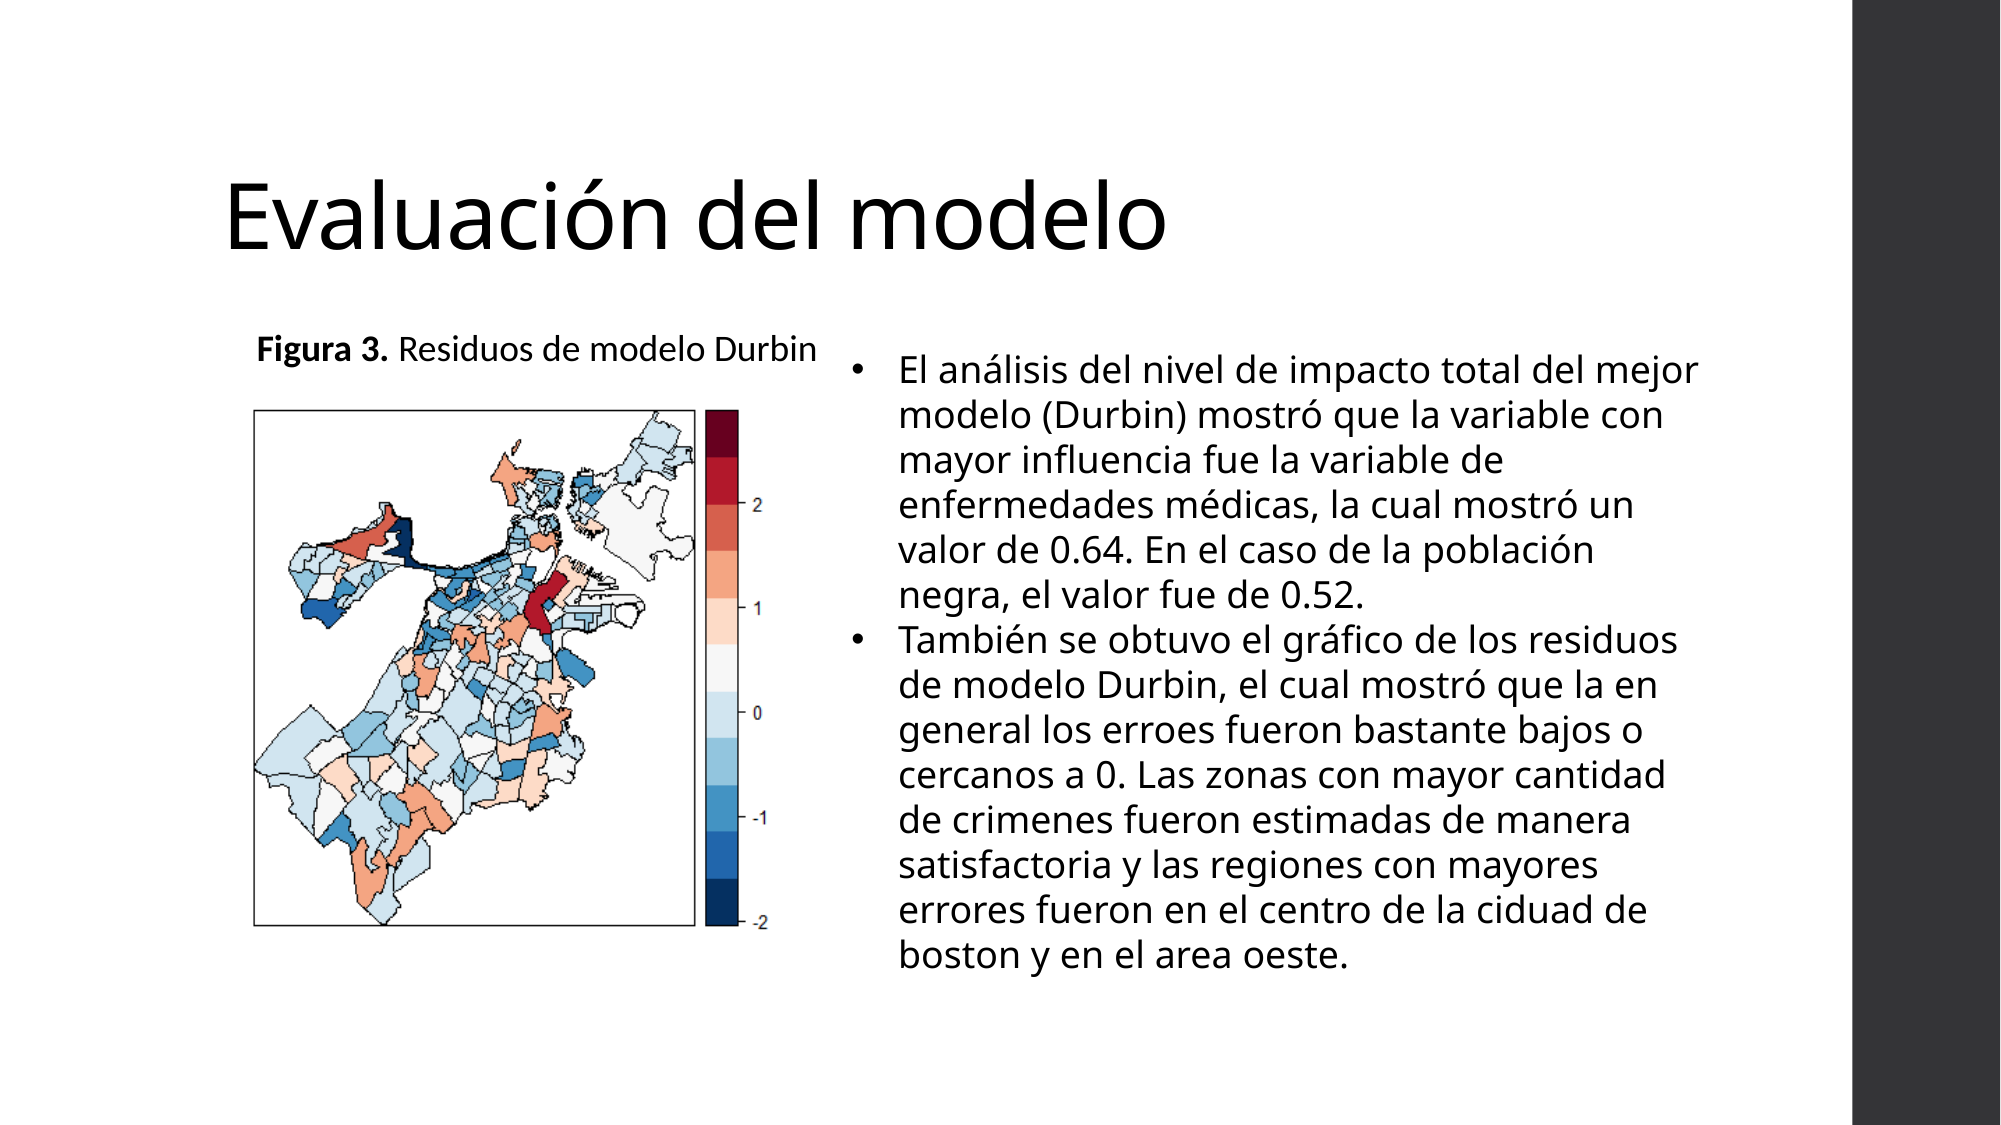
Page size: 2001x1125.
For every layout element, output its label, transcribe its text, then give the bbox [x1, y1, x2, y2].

picture [206, 401, 805, 960]
text_box Figura 3. Residuos de modelo Durbin [242, 294, 834, 377]
title Evaluación del modelo [206, 60, 1797, 278]
text_box El análisis del nivel de impacto total del mejor modelo (Durbin) mostró que la variable con mayor influencia fue la variable de enfermedades médicas, la cual mostró un valor de 0.64. En el caso de la población negra, el valor fue de 0.52. También se obtuvo el gráfico de los residuos de modelo Durbin, el cual mostró que la en general los erroes fueron bastante bajos o cercanos a 0. Las zonas con mayor cantidad de crimenes fueron estimadas de manera satisfactoria y las regiones con mayores errores fueron en el centro de la ciduad de boston y en el area oeste. [836, 338, 1718, 984]
